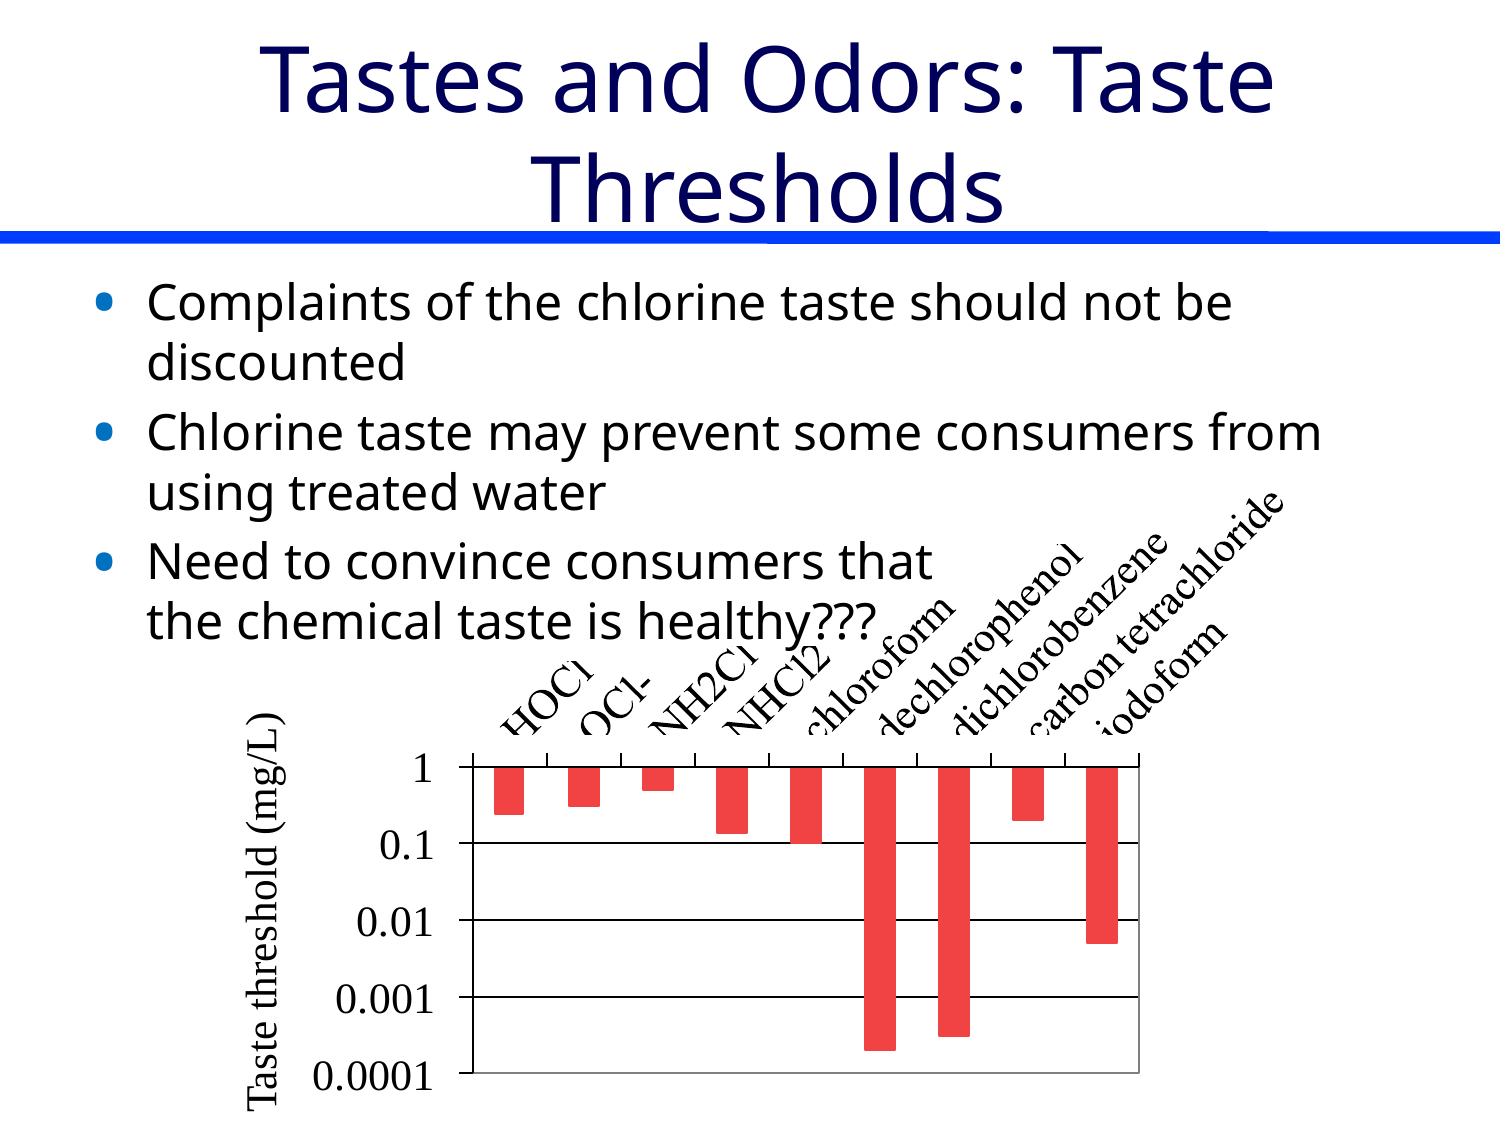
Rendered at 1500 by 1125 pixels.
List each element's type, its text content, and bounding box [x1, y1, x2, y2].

title Tastes and Odors: Taste Thresholds [75, 37, 1463, 225]
list Complaints of the chlorine taste should not be discounted Chlorine taste may prevent some consumers from using treated water Need to convince consumers that the chemical taste is healthy??? [74, 262, 1426, 1006]
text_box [197, 403, 1358, 1125]
